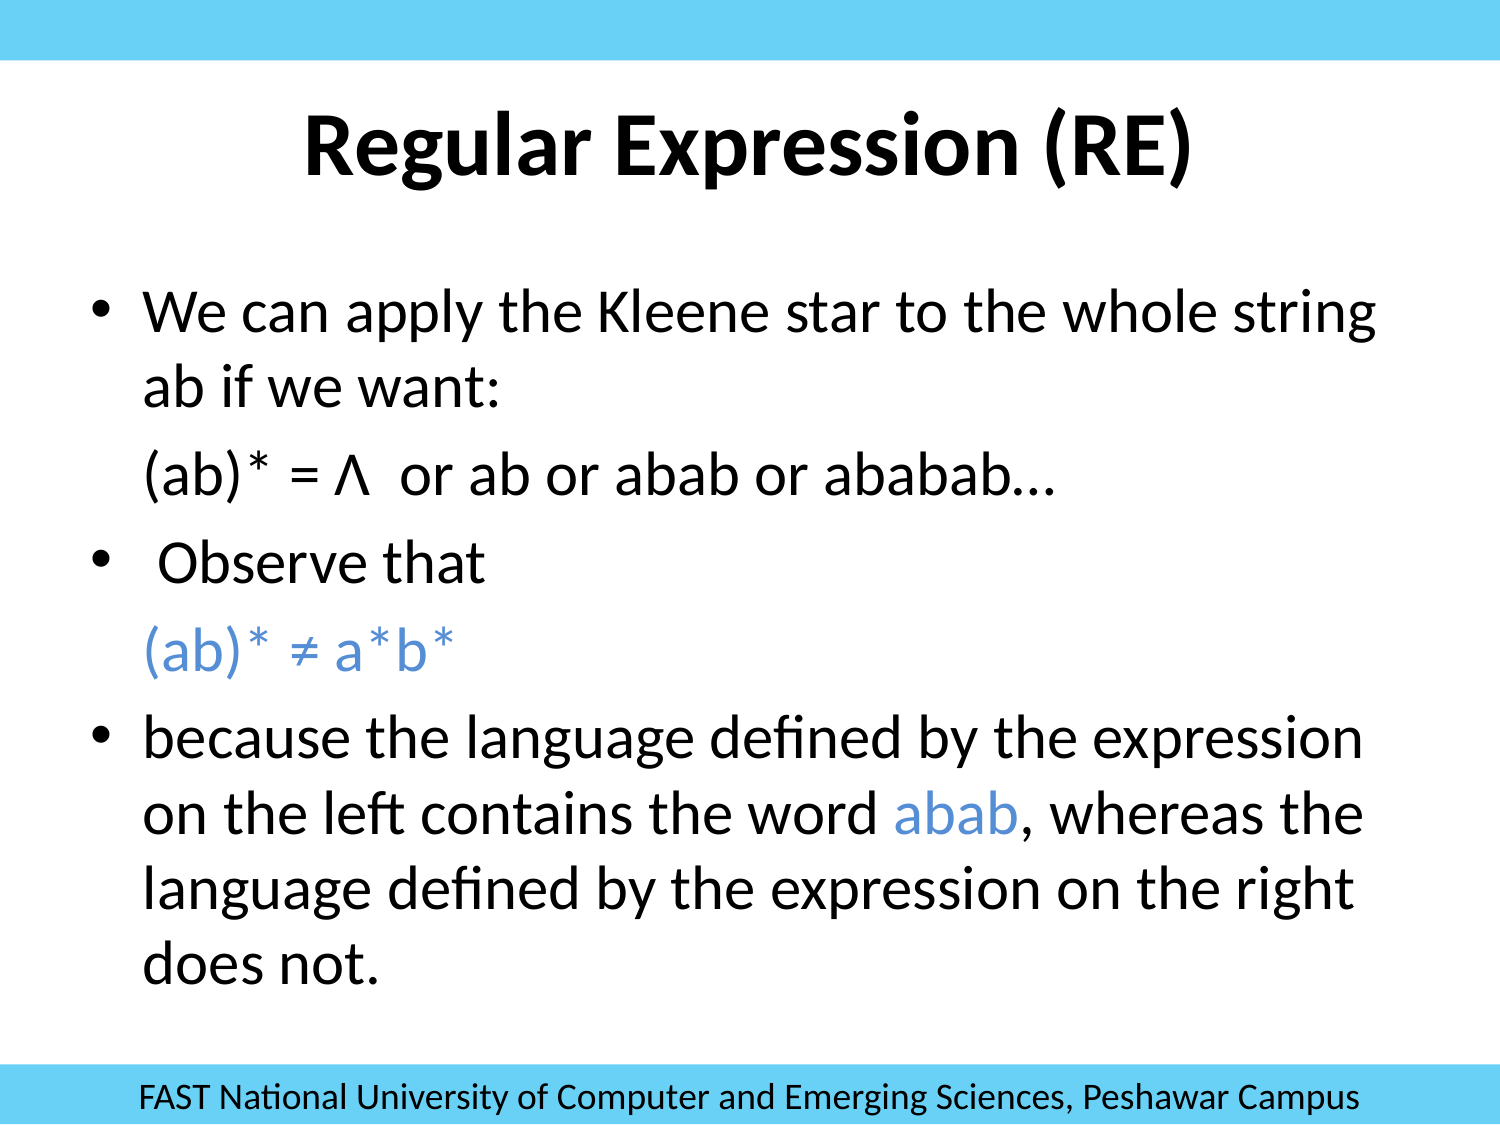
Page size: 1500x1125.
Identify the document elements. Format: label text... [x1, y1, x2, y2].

list We can apply the Kleene star to the whole string ab if we want: (ab)* = Ʌ or ab or abab or ababab… Observe that (ab)* ≠ a*b* because the language defined by the expression on the left contains the word abab, whereas the language defined by the expression on the right does not. [75, 262, 1425, 1005]
title Regular Expression (RE) [75, 61, 1425, 233]
text_box FAST National University of Computer and Emerging Sciences, Peshawar Campus [0, 1064, 1500, 1125]
text_box [0, 0, 1500, 61]
